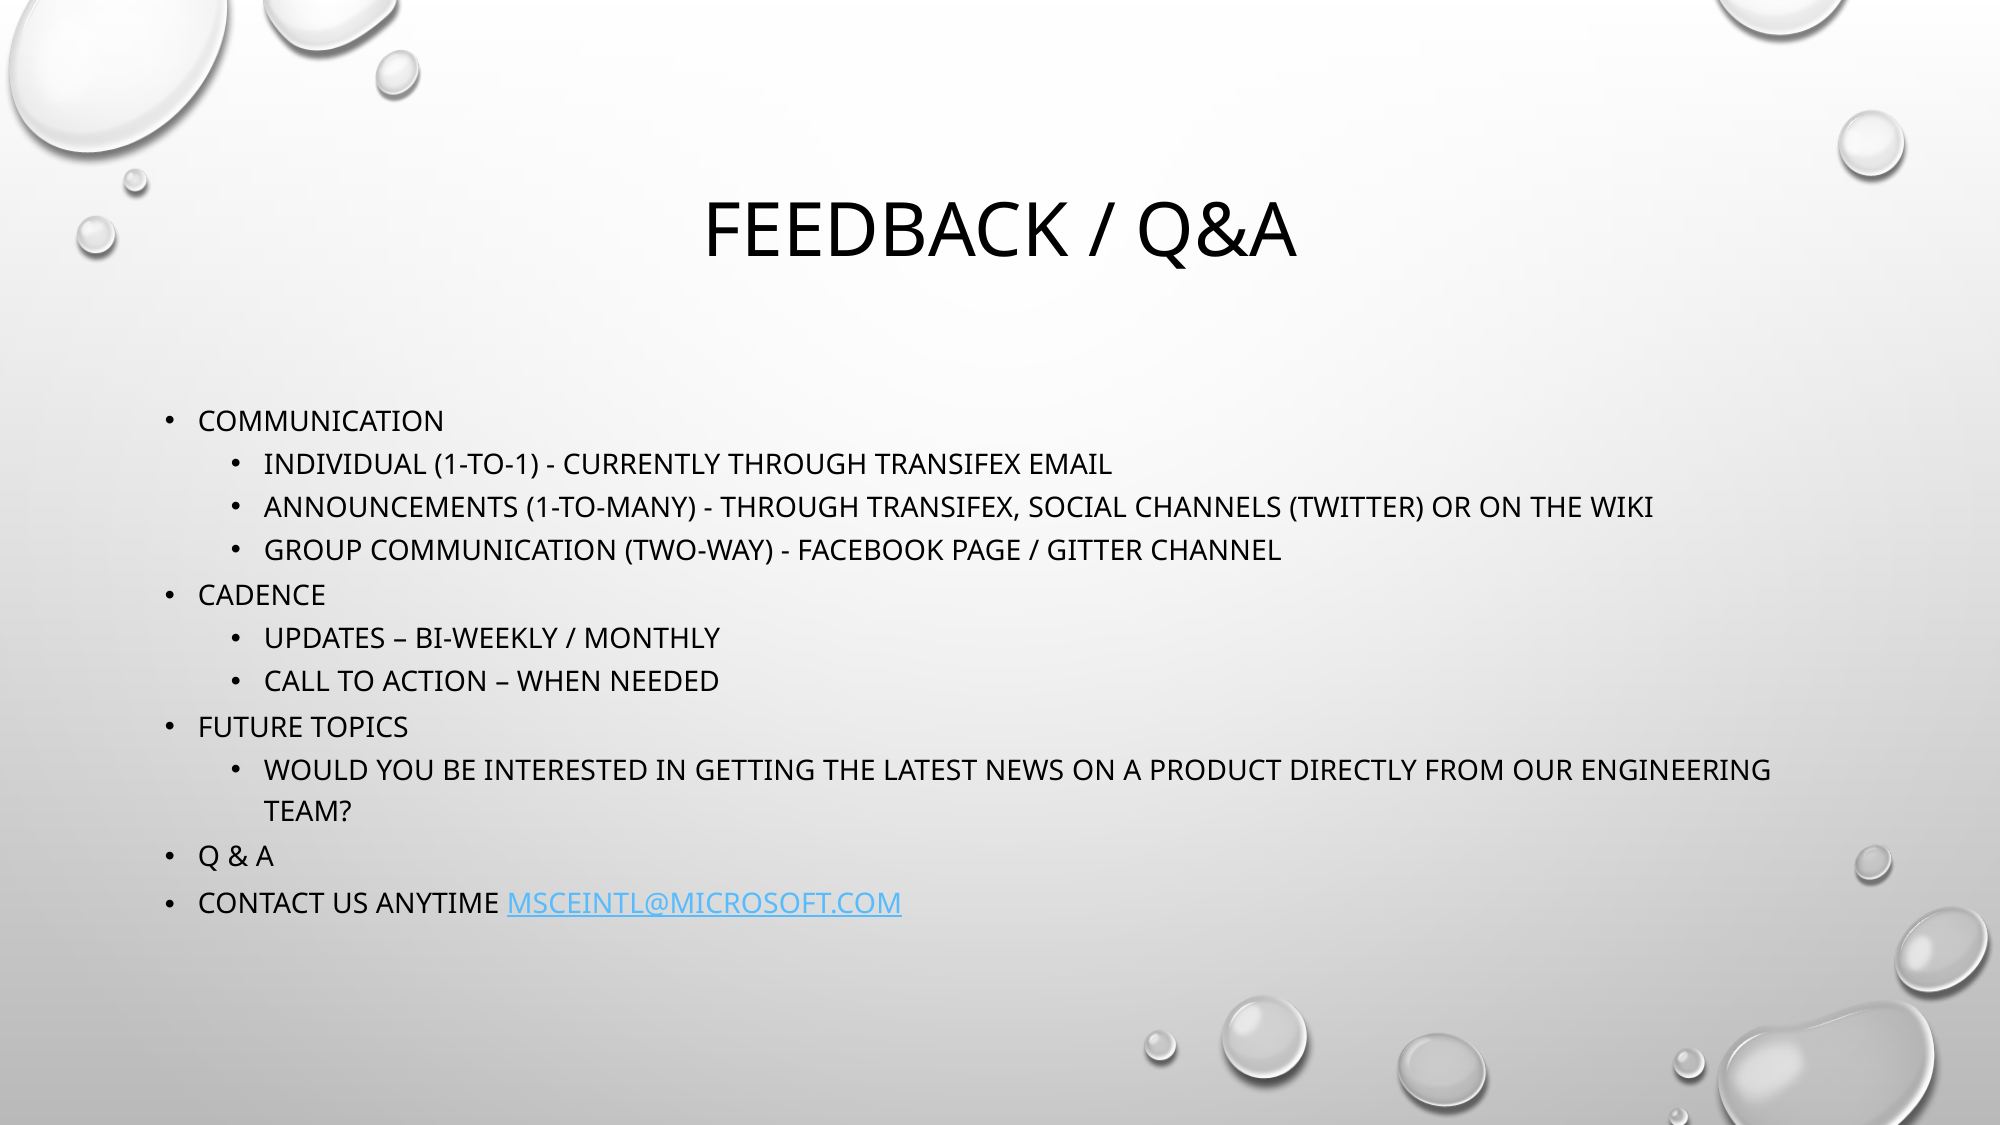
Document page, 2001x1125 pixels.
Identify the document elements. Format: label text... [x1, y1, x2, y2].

title Feedback / Q&A [149, 101, 1851, 364]
list Communication individual (1-to-1) - Currently through transifex email ANNOUNCEMENTS (1-to-many) - Through Transifex, Social Channels (twitter) or on the Wiki Group communication (two-way) - Facebook page / gitter channel Cadence Updates – bi-weekly / MONTHLY Call to action – when needed Future Topics Would you be interested in getting the latest news on a product directly from our engineering team? Q & A Contact us anytime msceintl@Microsoft.com [149, 388, 1850, 950]
picture [0, 0, 2000, 1125]
